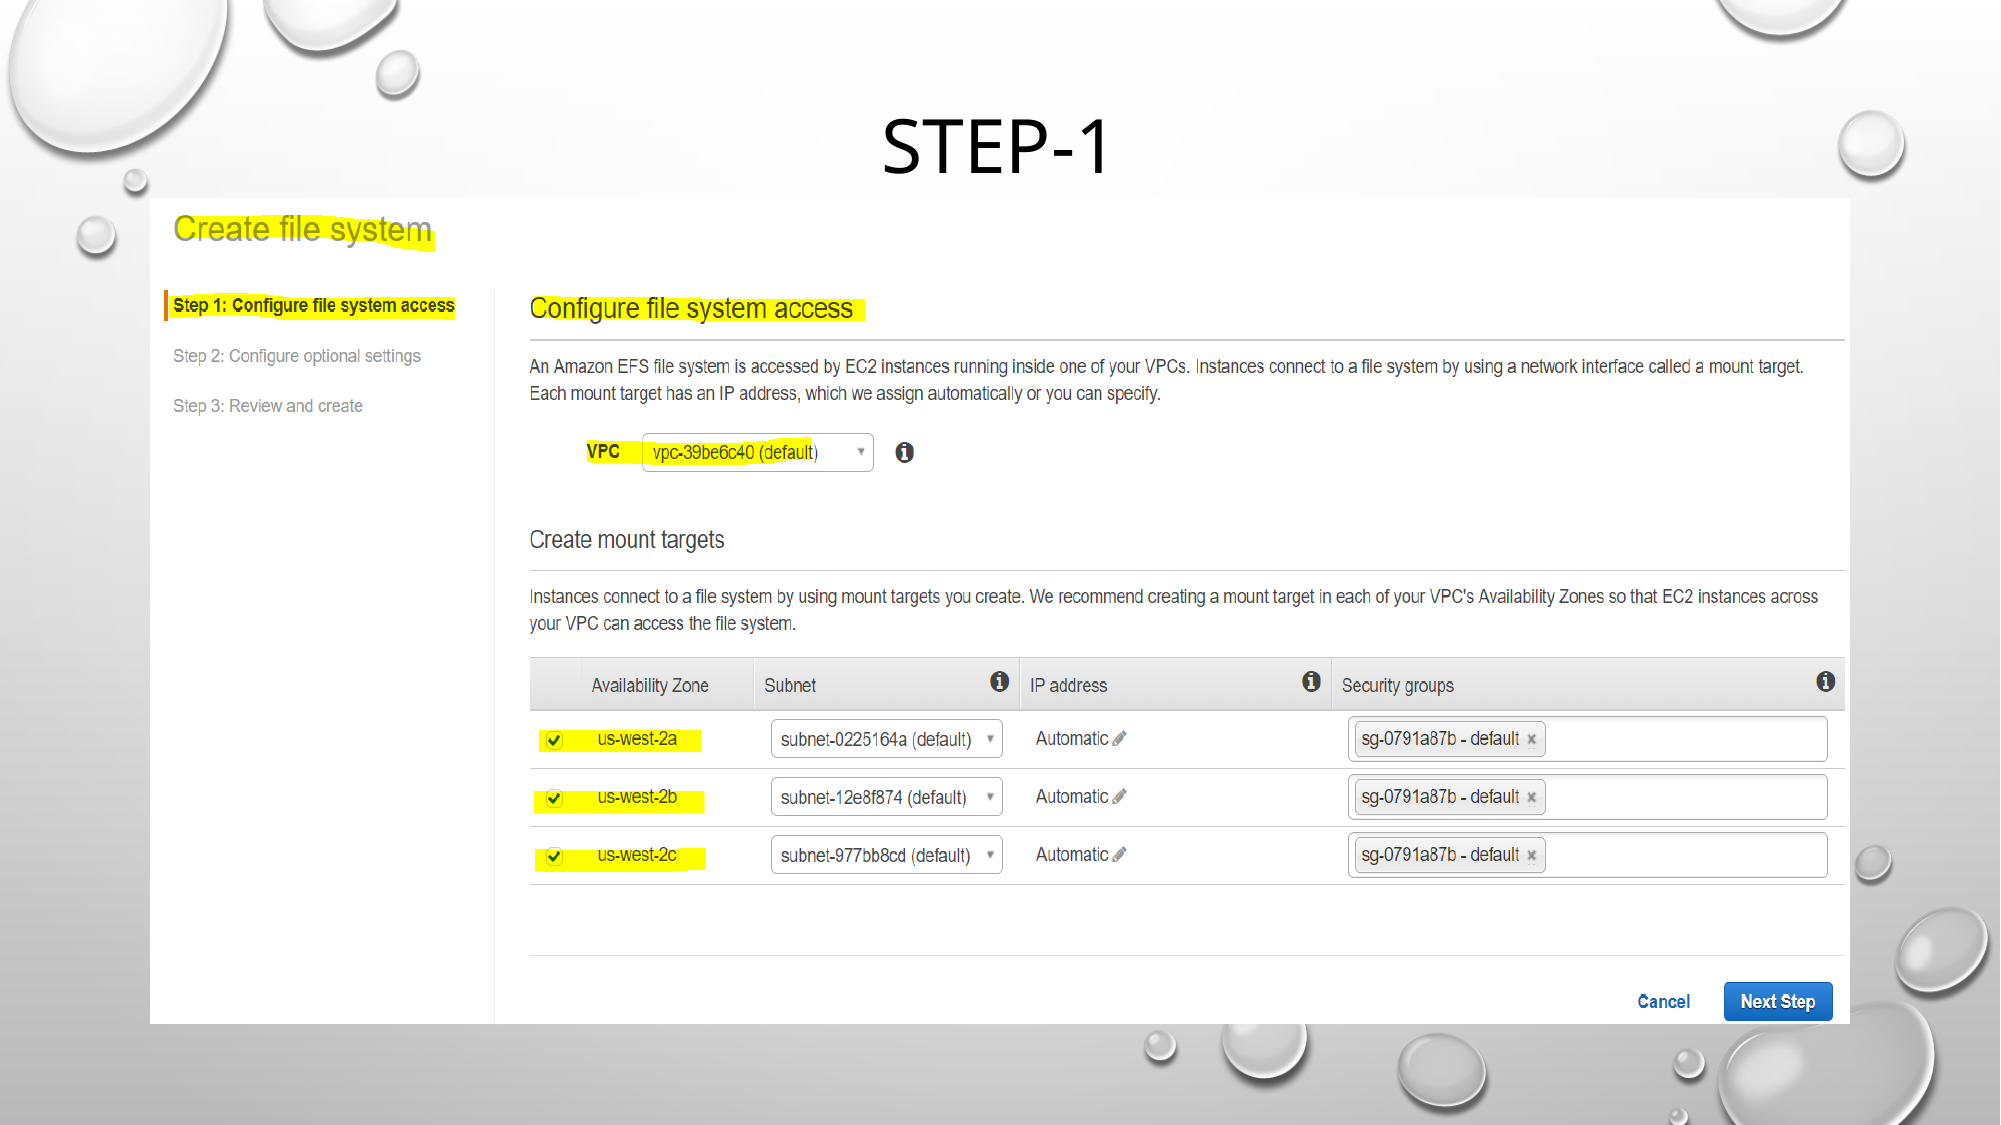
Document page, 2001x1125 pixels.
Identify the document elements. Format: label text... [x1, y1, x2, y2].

title STEP-1 [149, 101, 1851, 197]
picture [0, 0, 2000, 1125]
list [149, 197, 1851, 1024]
